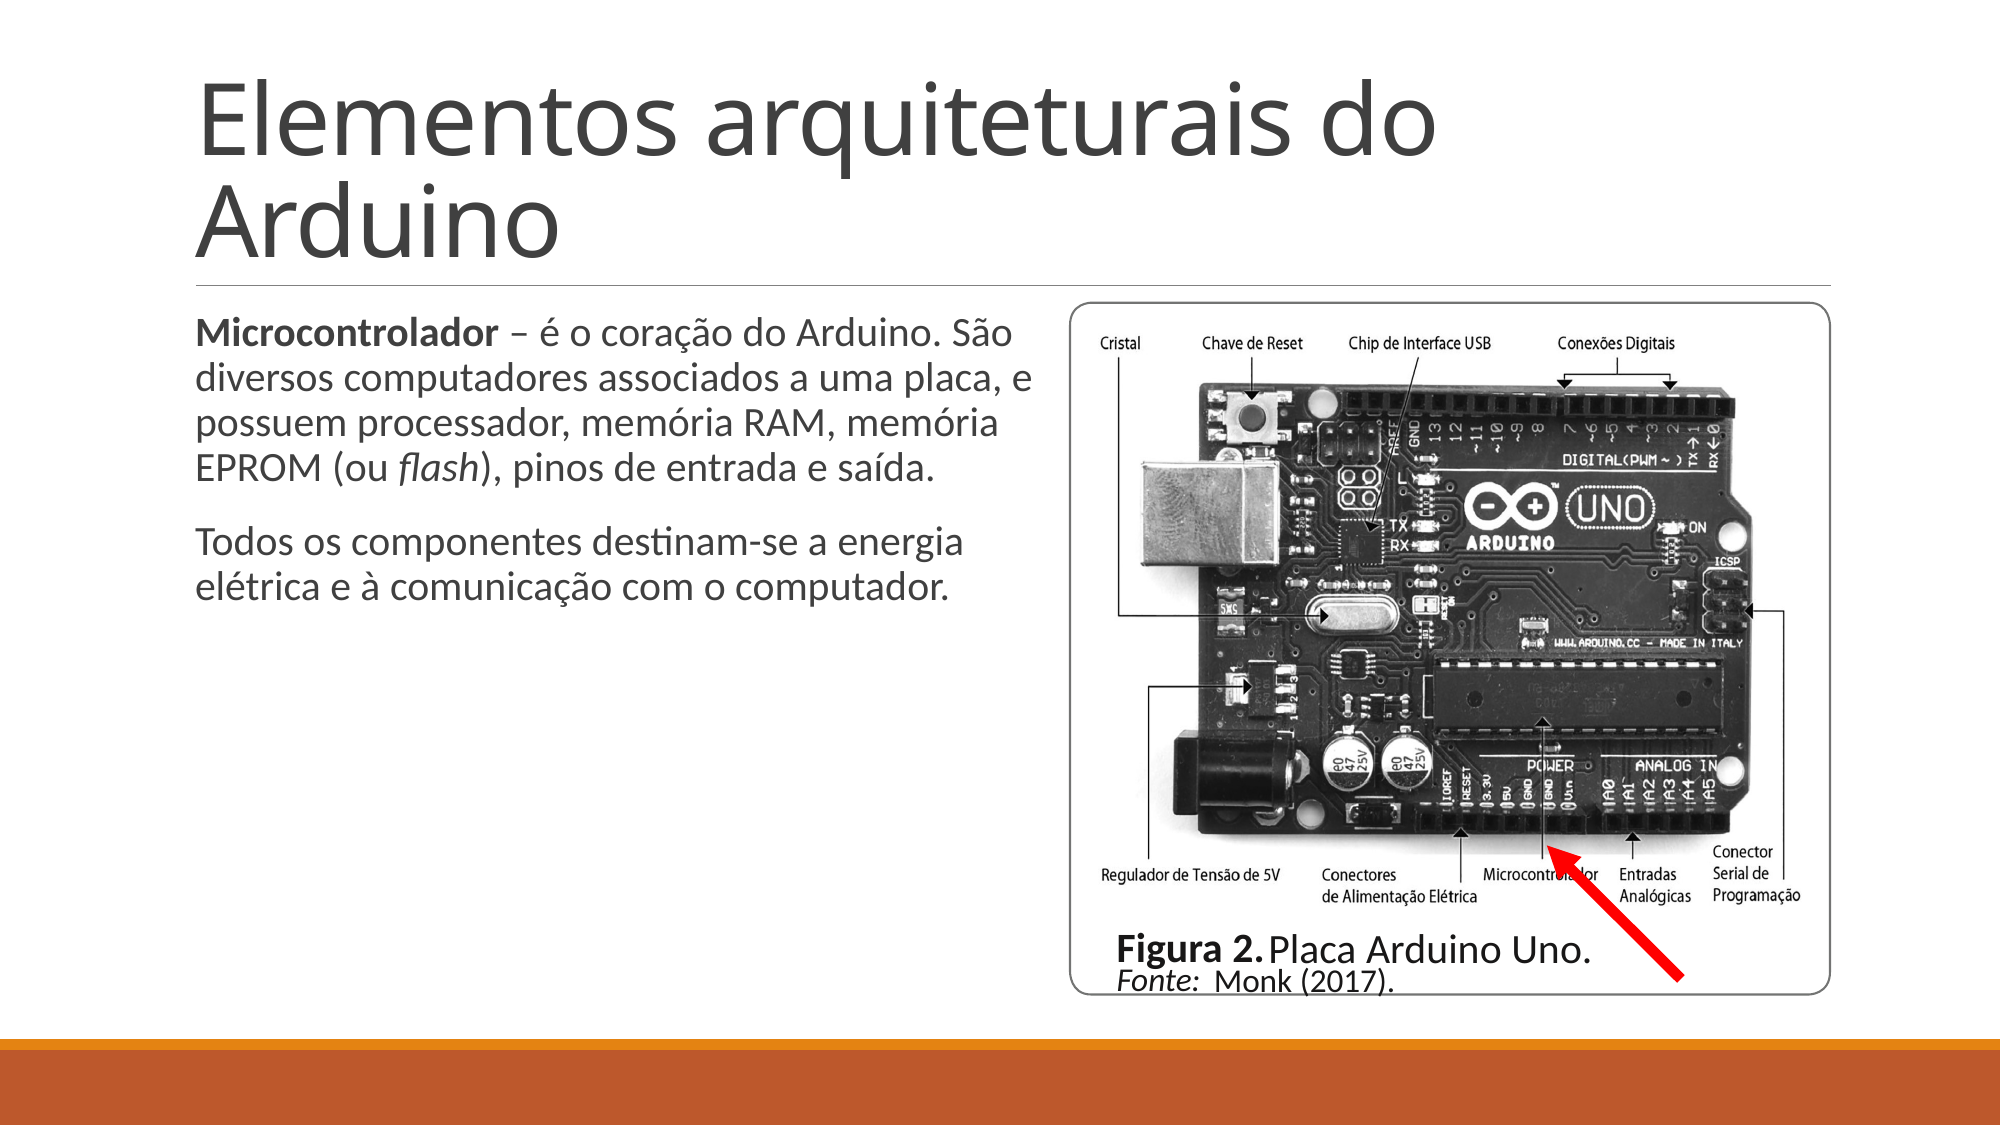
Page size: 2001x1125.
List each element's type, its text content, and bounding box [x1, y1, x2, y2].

title Elementos arquiteturais do Arduino [180, 47, 1830, 285]
list Microcontrolador – é o coração do Arduino. São diversos computadores associados a uma placa, e possuem processador, memória RAM, memória EPROM (ou flash), pinos de entrada e saída. Todos os componentes destinam-se a energia elétrica e à comunicação com o computador. [180, 302, 1068, 963]
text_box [1546, 844, 1682, 980]
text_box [1069, 302, 1831, 995]
